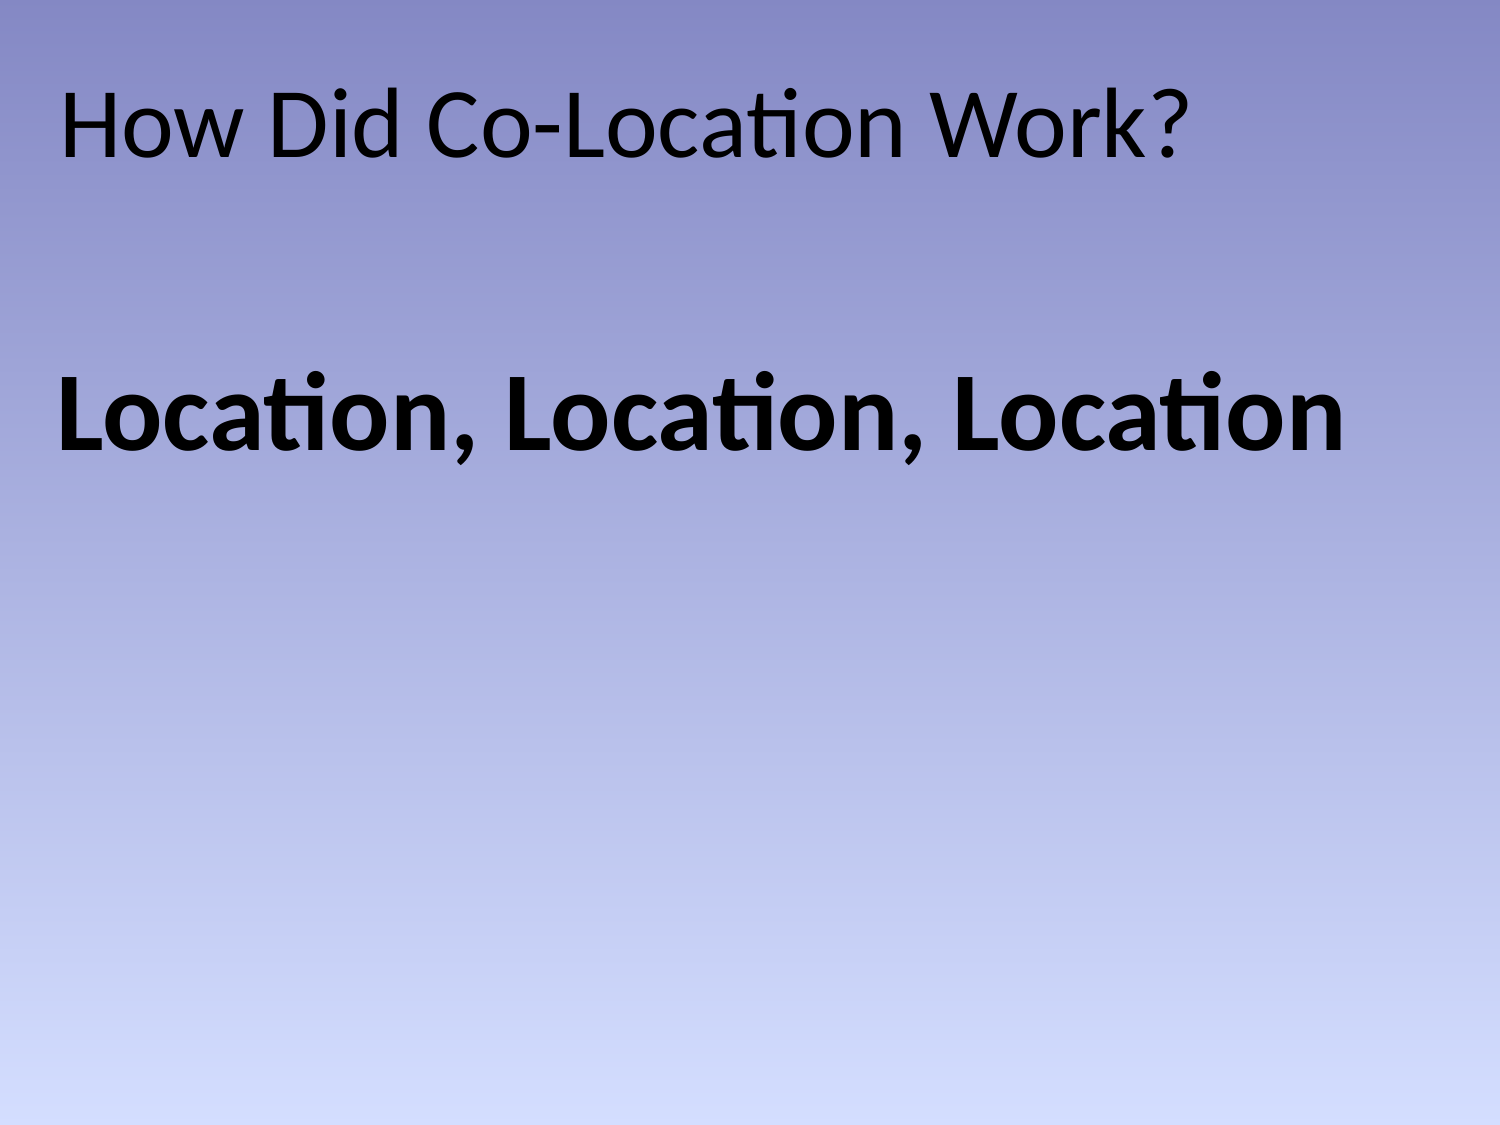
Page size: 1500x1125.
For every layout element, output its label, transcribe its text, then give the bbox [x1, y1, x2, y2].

text_box Location, Location, Location [42, 330, 1438, 481]
text_box How Did Co-Location Work? [44, 50, 1470, 185]
